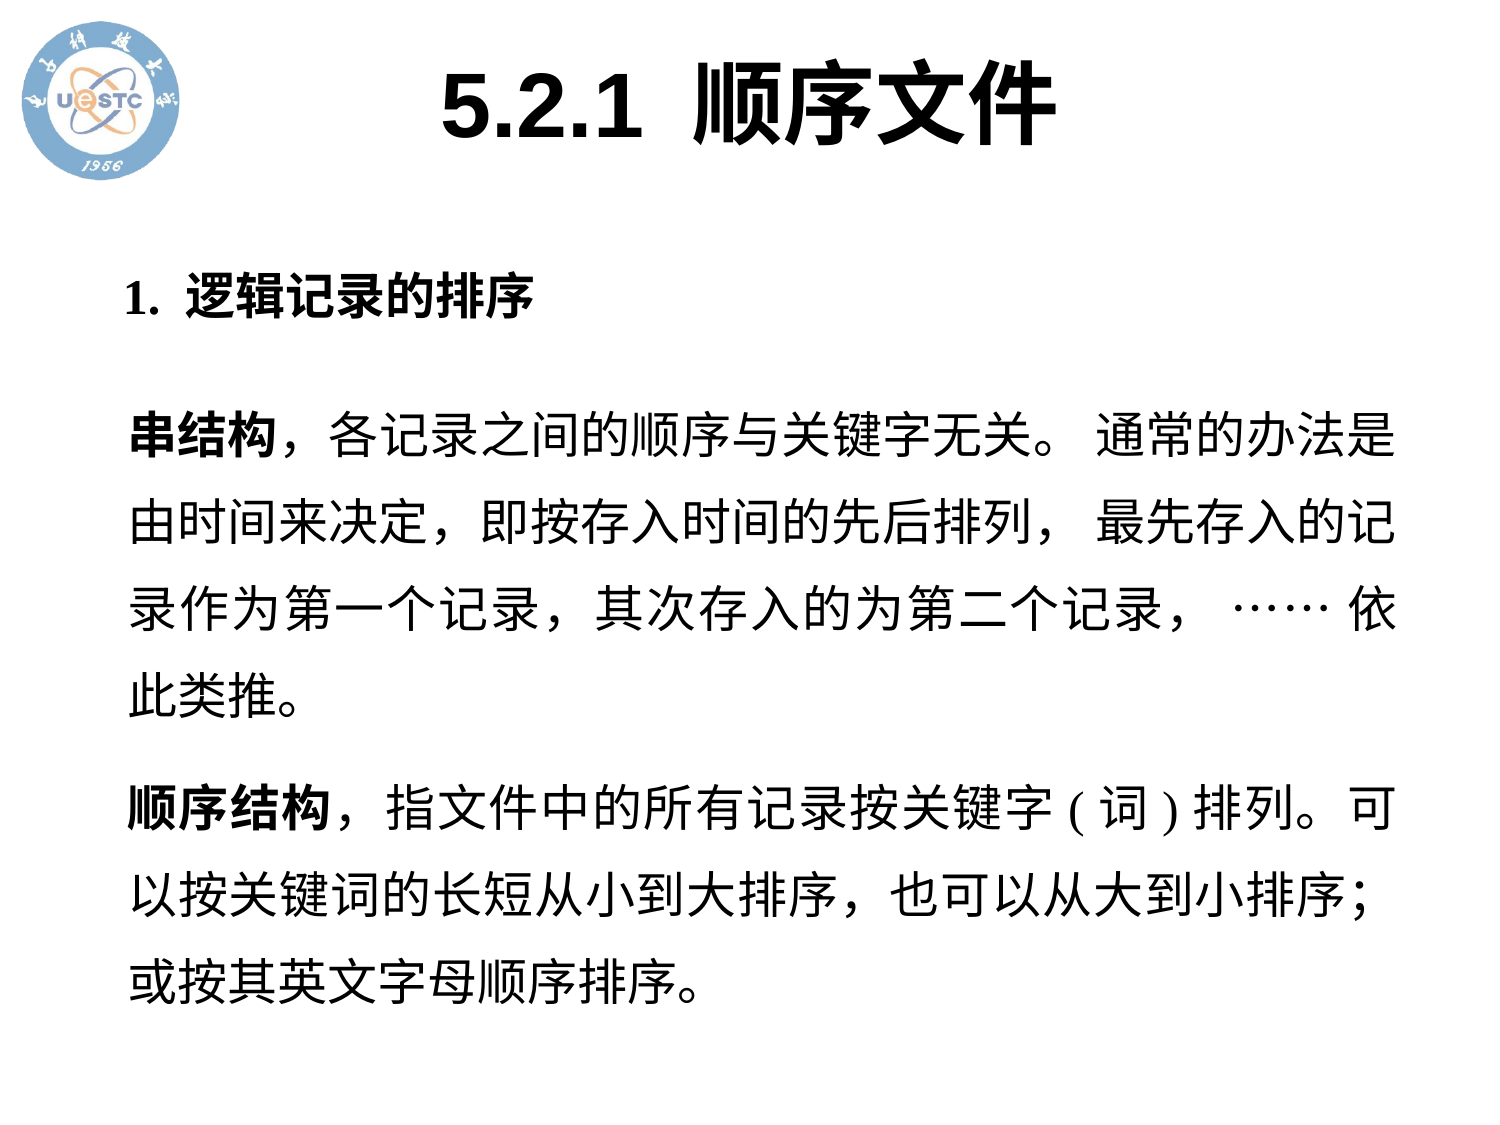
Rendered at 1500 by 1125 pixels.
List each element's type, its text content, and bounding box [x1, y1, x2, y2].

picture [0, 0, 200, 200]
text_box 1. 逻辑记录的排序 [108, 256, 561, 332]
text_box 5.2.1 顺序文件 [74, 7, 1425, 195]
text_box 串结构，各记录之间的顺序与关键字无关。 通常的办法是由时间来决定，即按存入时间的先后排列， 最先存入的记录作为第一个记录，其次存入的为第二个记录， …… 依此类推。 顺序结构，指文件中的所有记录按关键字(词)排列。可以按关键词的长短从小到大排序，也可以从大到小排序；或按其英文字母顺序排序。 [112, 369, 1413, 1018]
